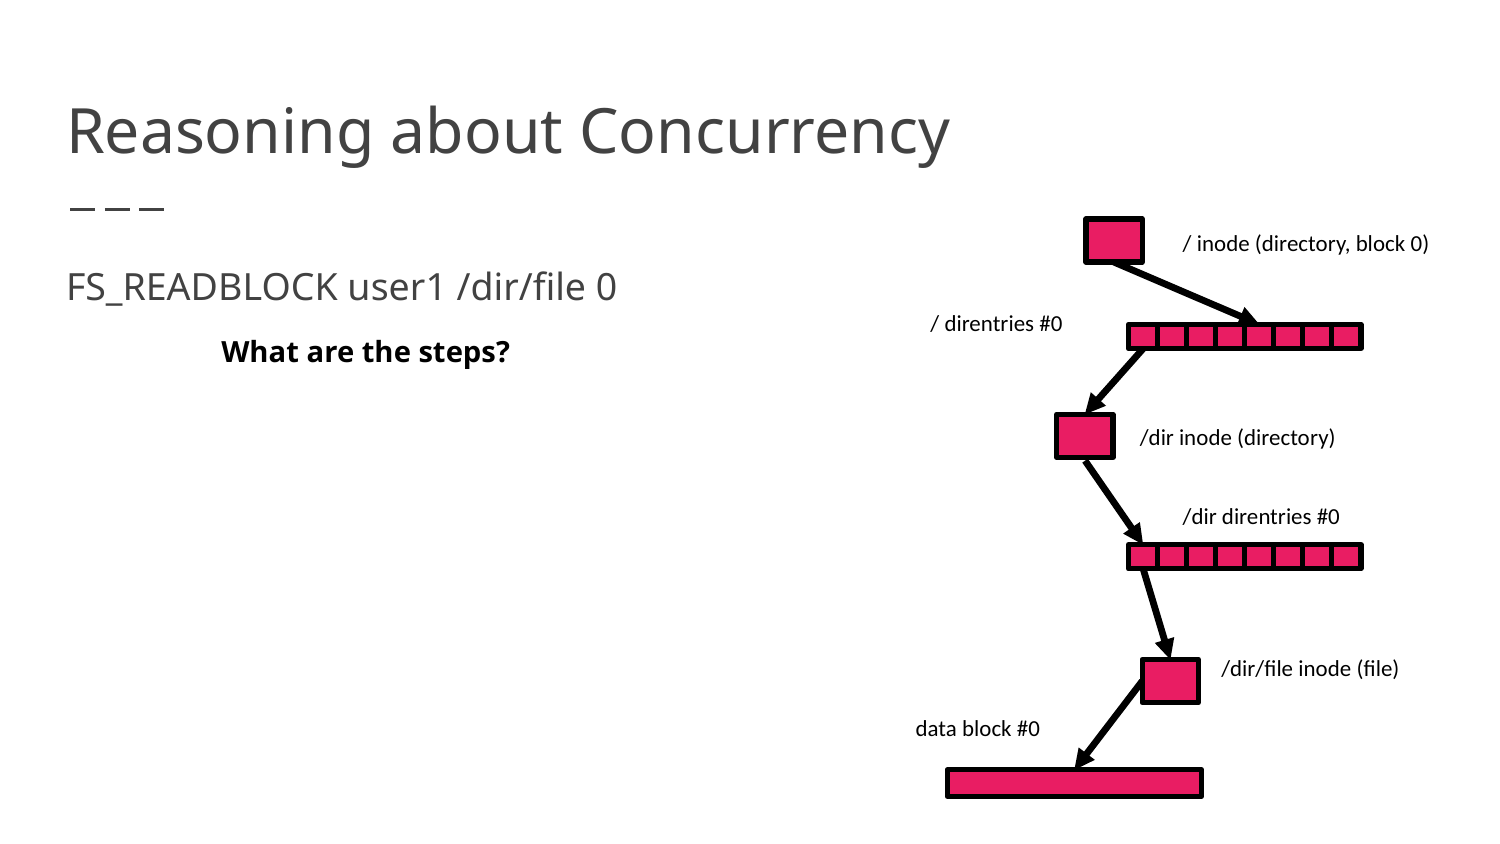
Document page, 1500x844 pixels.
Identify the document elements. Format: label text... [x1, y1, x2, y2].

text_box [904, 218, 1500, 797]
text_box What are the steps? [206, 318, 589, 384]
list FS_READBLOCK user1 /dir/file 0 [51, 240, 1449, 832]
title Reasoning about Concurrency [51, 61, 1449, 182]
